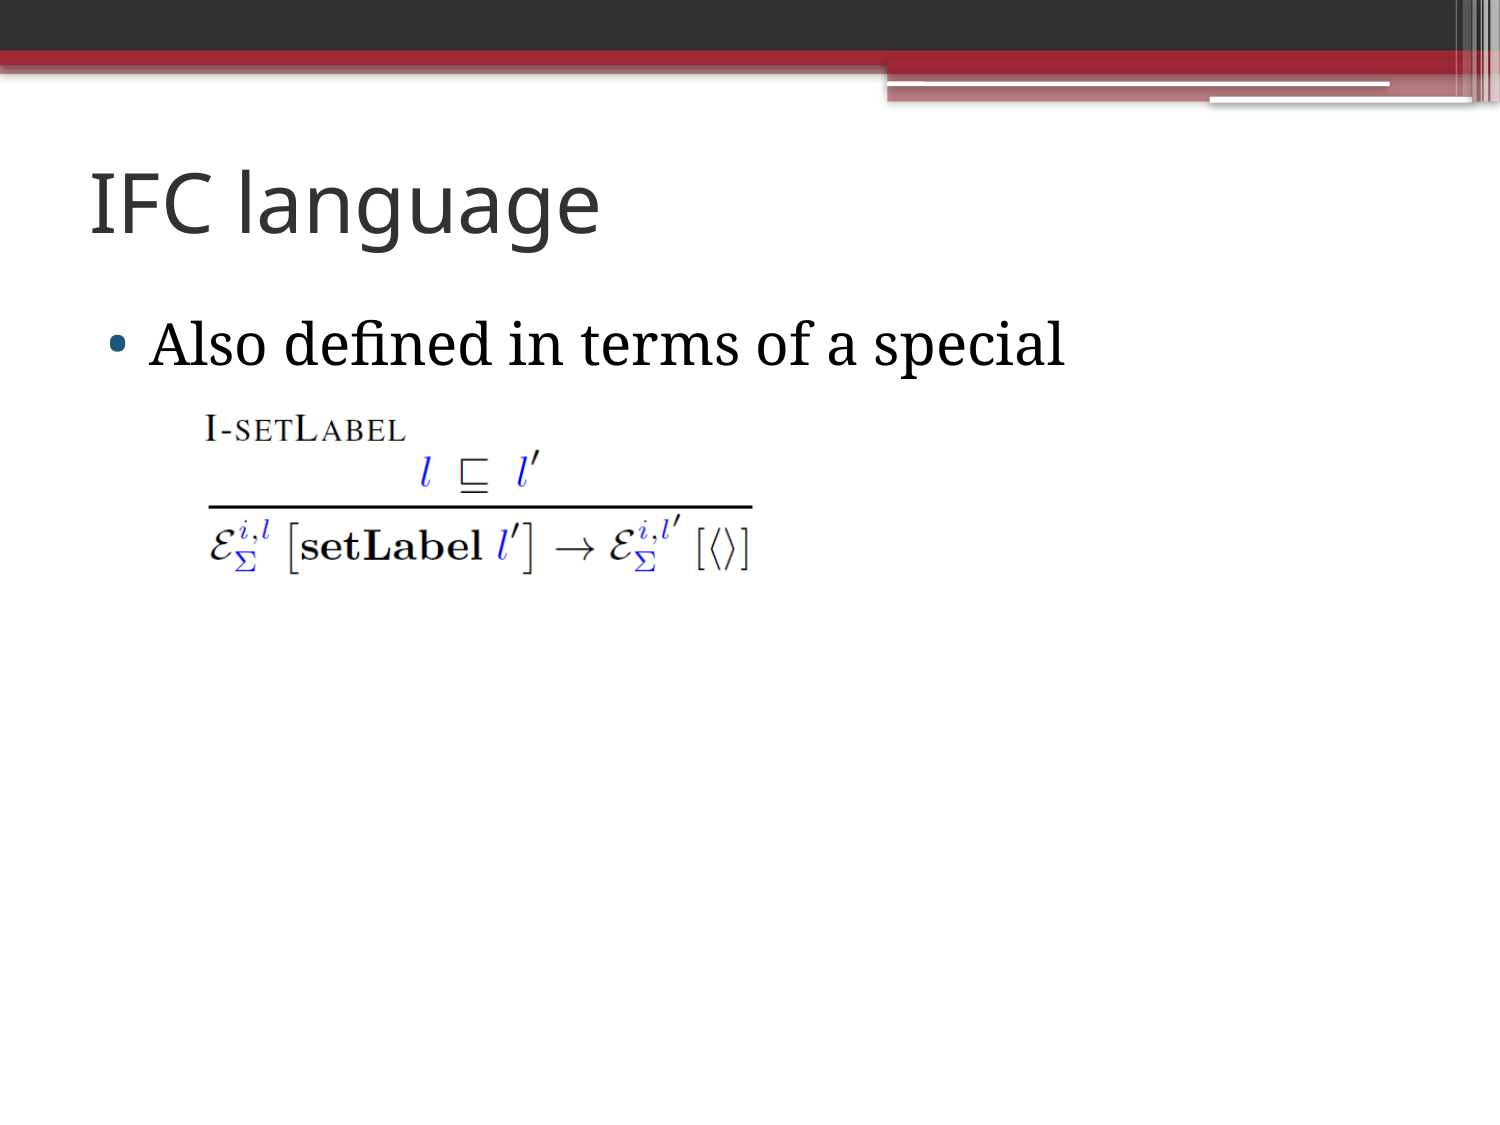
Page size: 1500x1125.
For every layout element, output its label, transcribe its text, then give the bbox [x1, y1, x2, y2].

title IFC language [75, 112, 1425, 288]
picture [190, 399, 767, 588]
